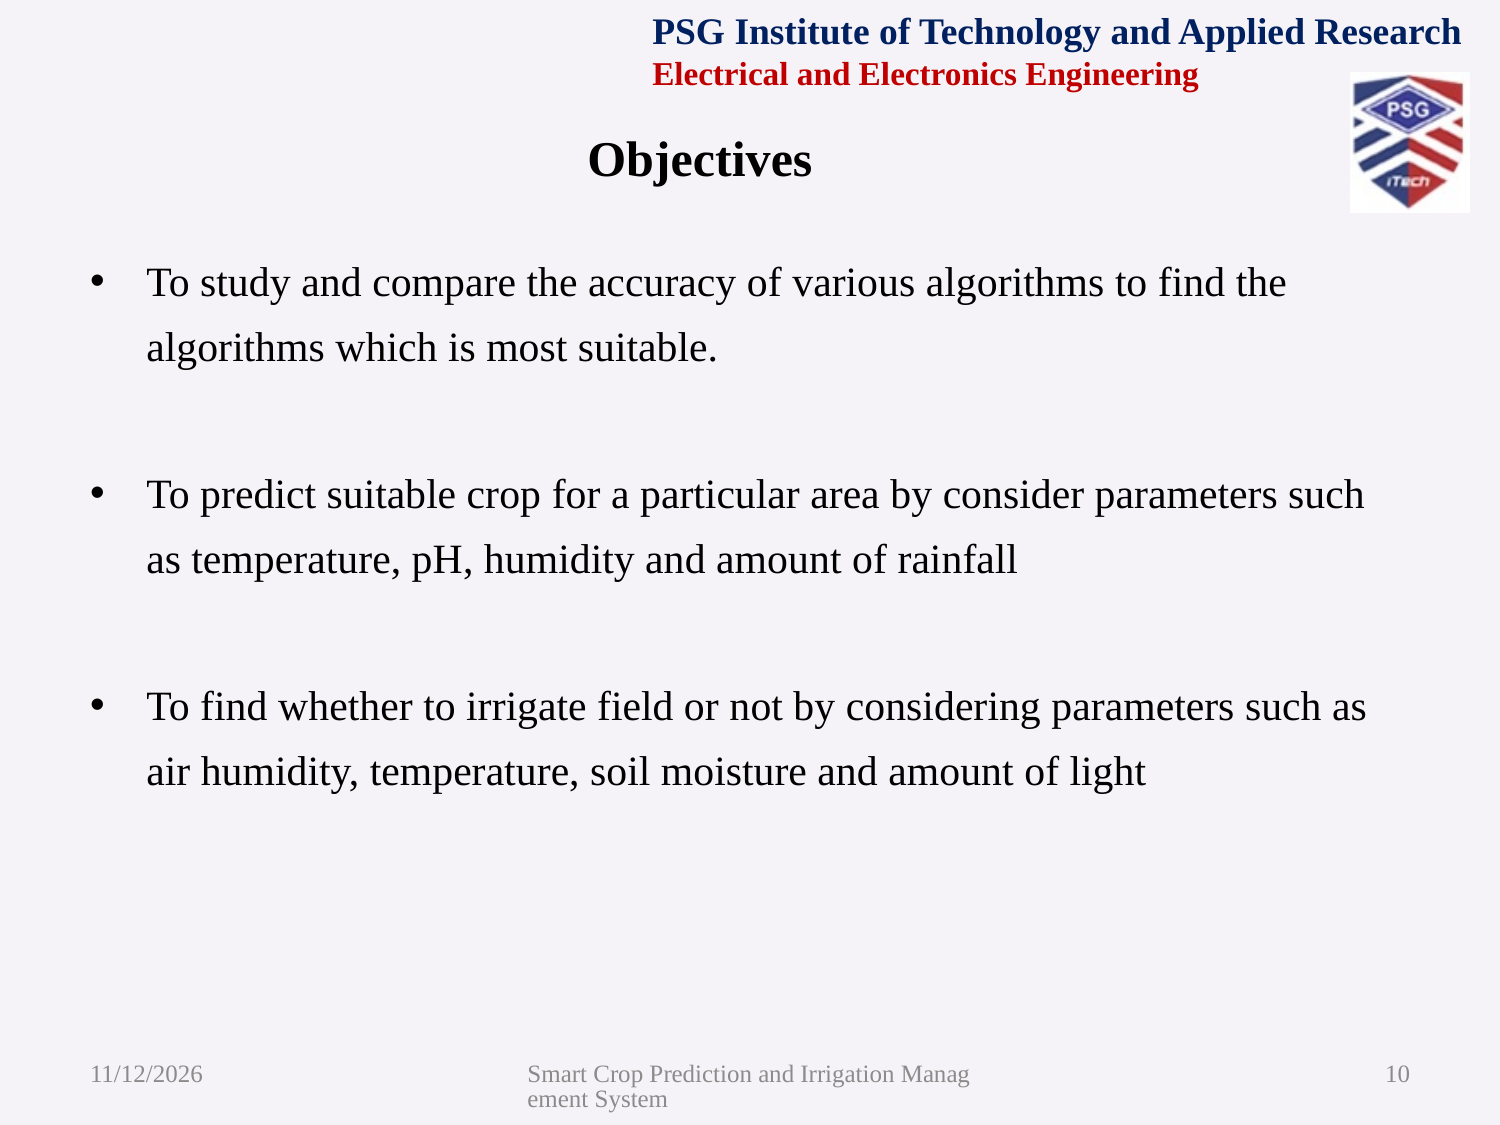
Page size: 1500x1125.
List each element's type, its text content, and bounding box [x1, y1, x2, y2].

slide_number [75, 1042, 425, 1103]
footer Smart Crop Prediction and Irrigation Management System [512, 1042, 988, 1103]
title Objectives [24, 62, 1375, 250]
slide_number 10 [1074, 1042, 1425, 1103]
picture [1375, 72, 1470, 213]
list To study and compare the accuracy of various algorithms to find the algorithms which is most suitable. To predict suitable crop for a particular area by consider parameters such as temperature, pH, humidity and amount of rainfall To find whether to irrigate field or not by considering parameters such as air humidity, temperature, soil moisture and amount of light [75, 232, 1425, 1005]
